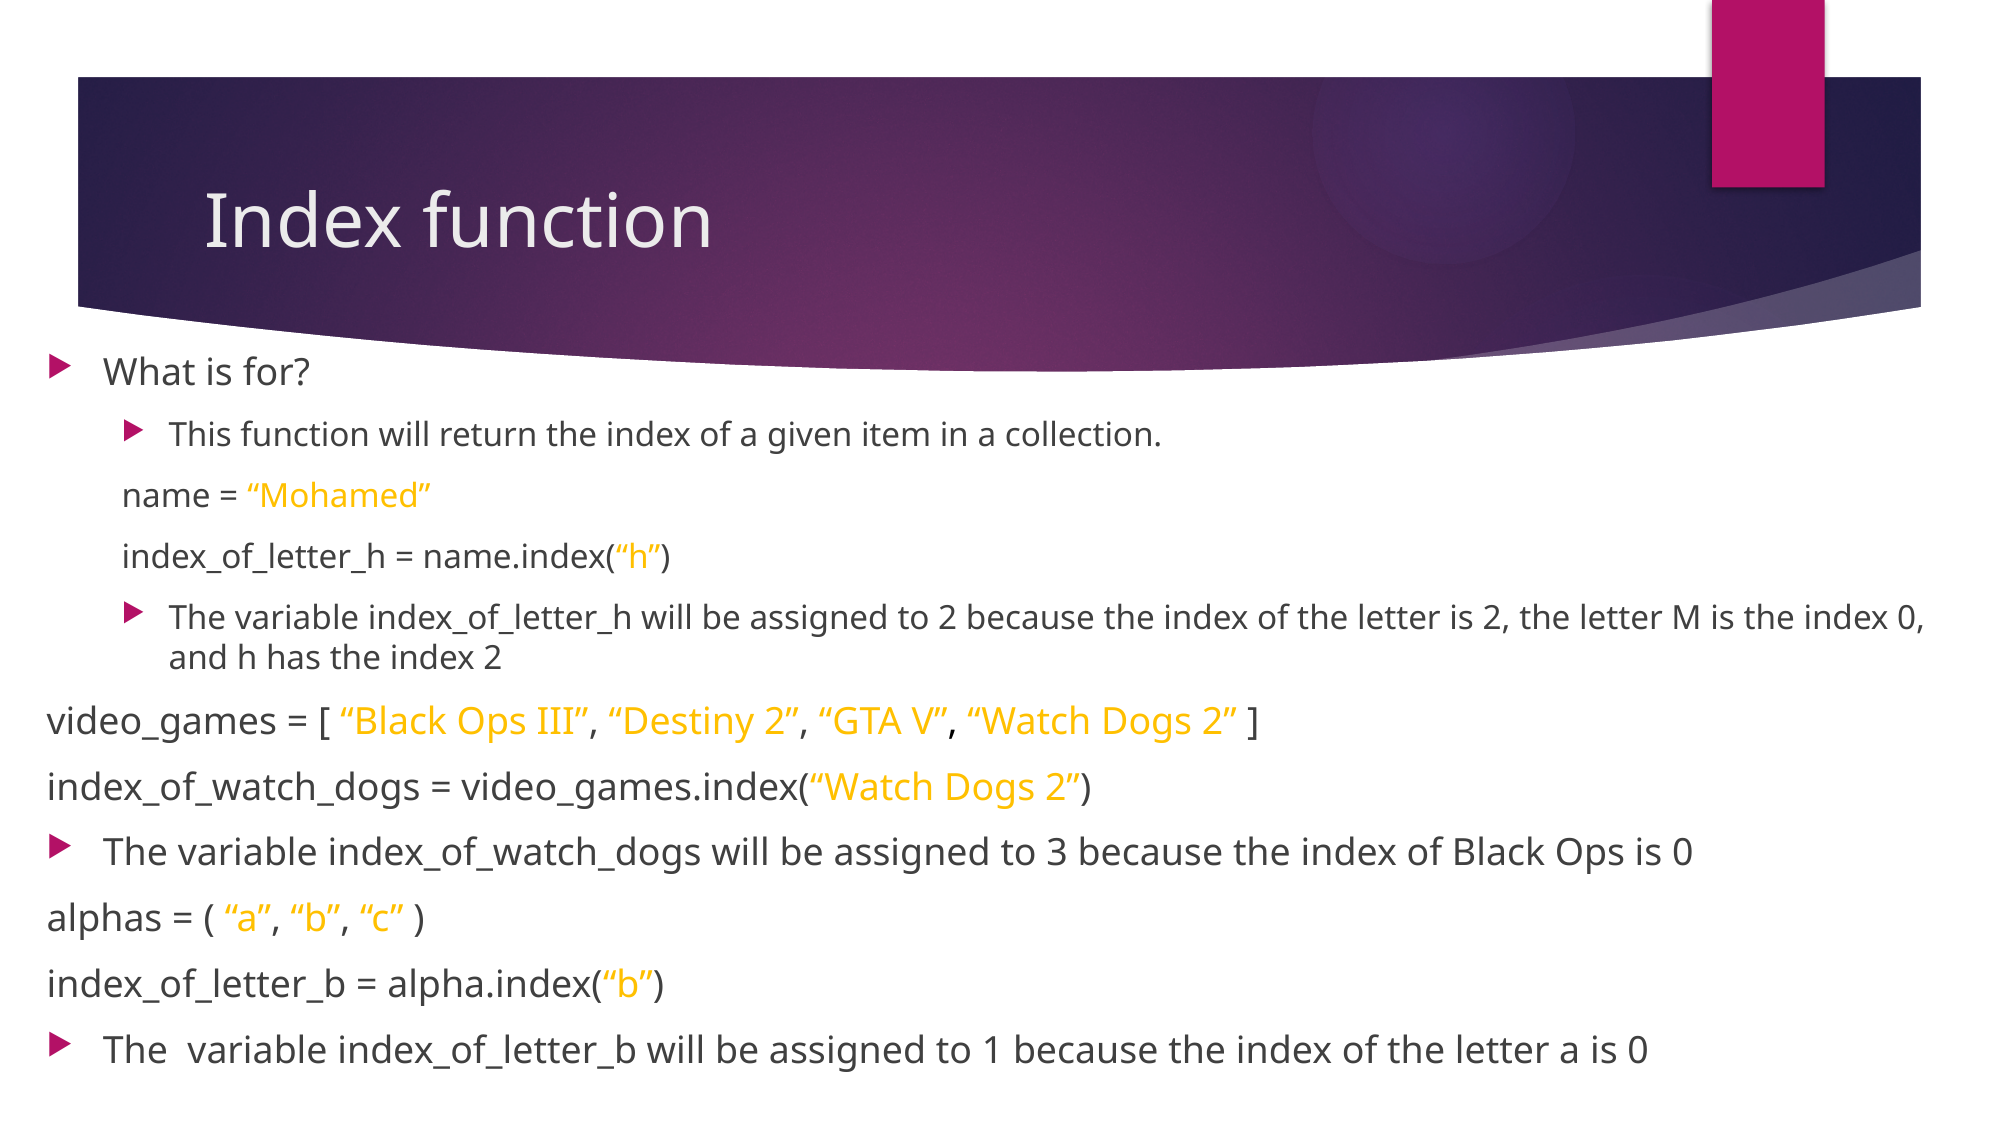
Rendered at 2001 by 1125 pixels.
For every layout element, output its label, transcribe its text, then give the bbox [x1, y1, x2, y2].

title Index function [189, 159, 1627, 276]
list What is for? This function will return the index of a given item in a collection. name = “Mohamed” index_of_letter_h = name.index(“h”) The variable index_of_letter_h will be assigned to 2 because the index of the letter is 2, the letter M is the index 0, and h has the index 2 video_games = [ “Black Ops III”, “Destiny 2”, “GTA V”, “Watch Dogs 2” ] index_of_watch_dogs = video_games.index(“Watch Dogs 2”) The variable index_of_watch_dogs will be assigned to 3 because the index of Black Ops is 0 alphas = ( “a”, “b”, “c” ) index_of_letter_b = alpha.index(“b”) The variable index_of_letter_b will be assigned to 1 because the index of the letter a is 0 [31, 340, 1969, 1125]
